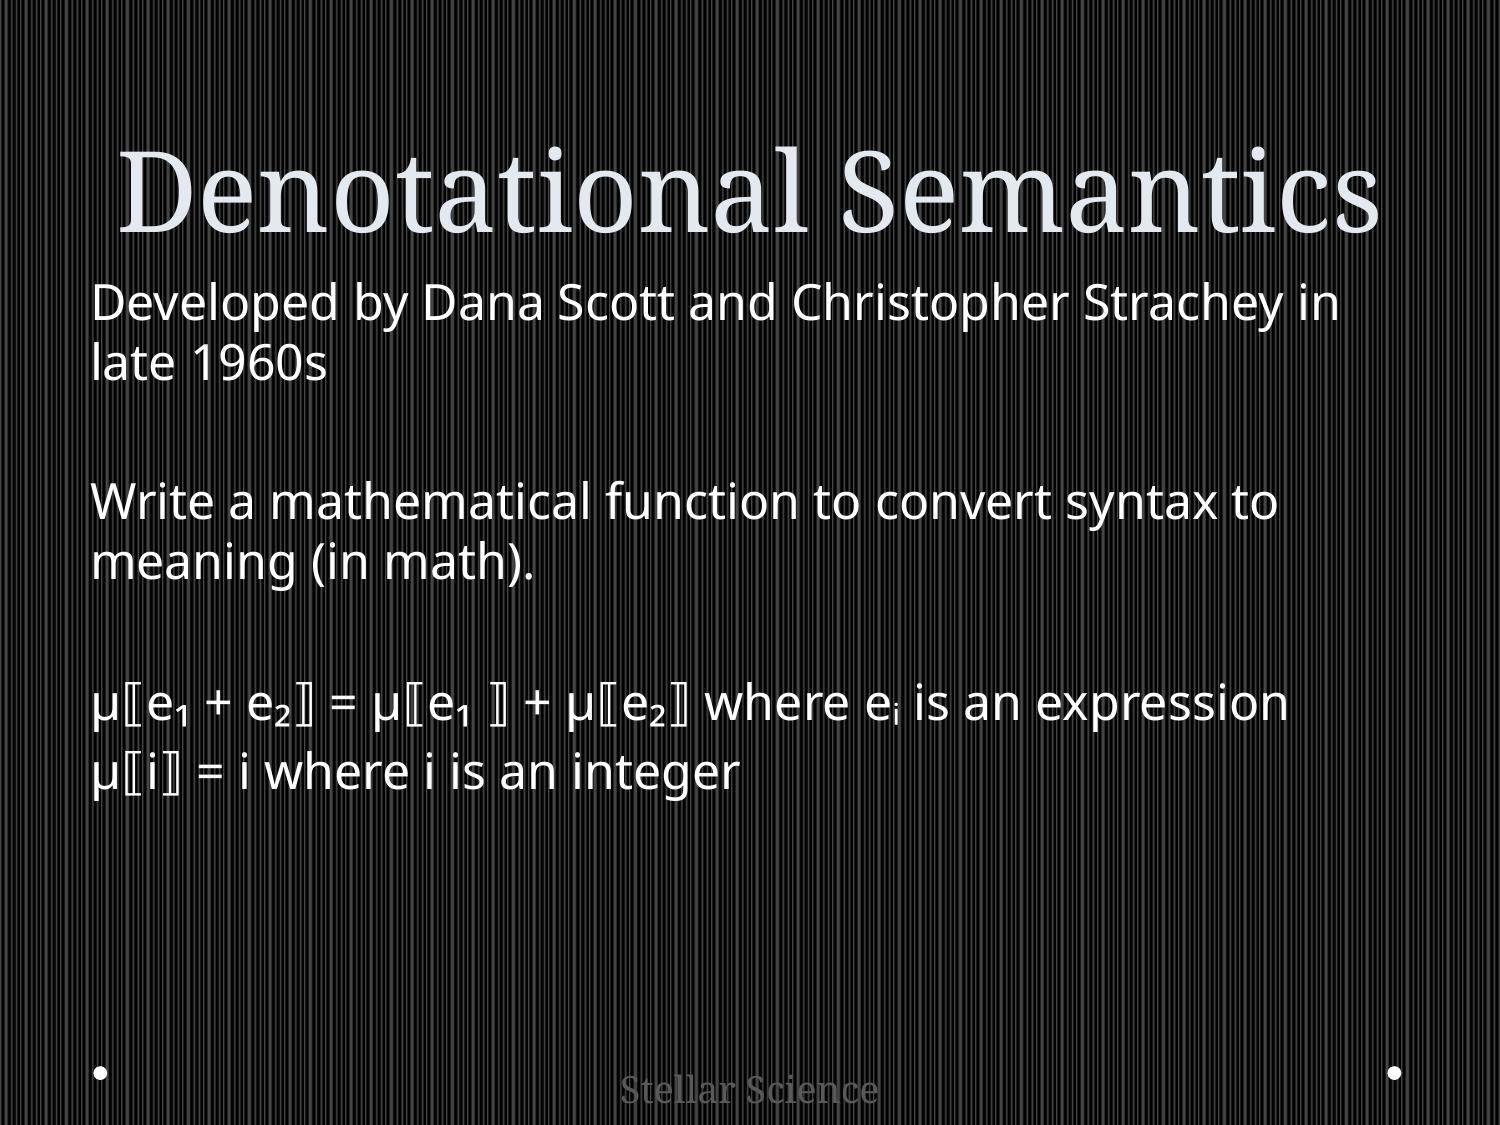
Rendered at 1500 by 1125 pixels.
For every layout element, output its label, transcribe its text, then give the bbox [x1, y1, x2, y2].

list Developed by Dana Scott and Christopher Strachey in late 1960s Write a mathematical function to convert syntax to meaning (in math). μ⟦e₁ + e₂⟧ = μ⟦e₁ ⟧ + μ⟦e₂⟧ where eᵢ is an expression μ⟦i⟧ = i where i is an integer [75, 262, 1425, 1005]
title Denotational Semantics [75, 0, 1425, 262]
text_box Stellar Science [605, 1058, 895, 1119]
